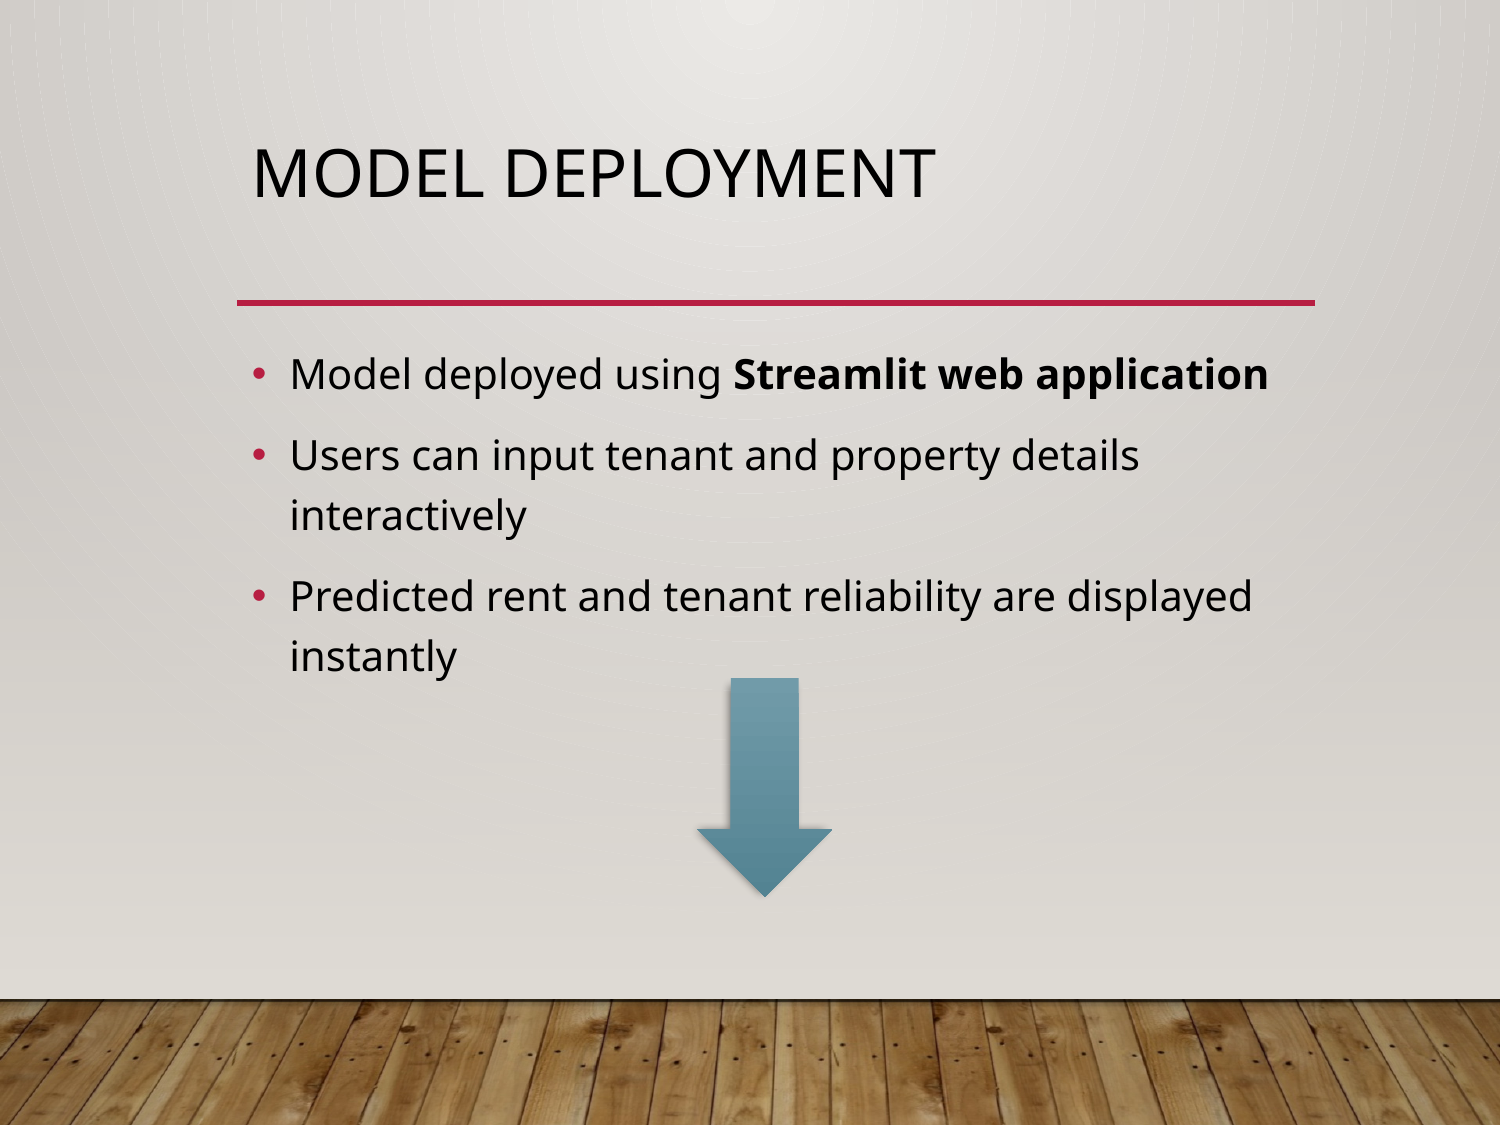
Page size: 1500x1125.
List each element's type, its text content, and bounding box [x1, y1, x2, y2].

list Model deployed using Streamlit web application Users can input tenant and property details interactively Predicted rent and tenant reliability are displayed instantly [236, 330, 1315, 897]
text_box [697, 678, 833, 897]
picture [0, 999, 1500, 1125]
title Model Deployment [236, 131, 1315, 305]
